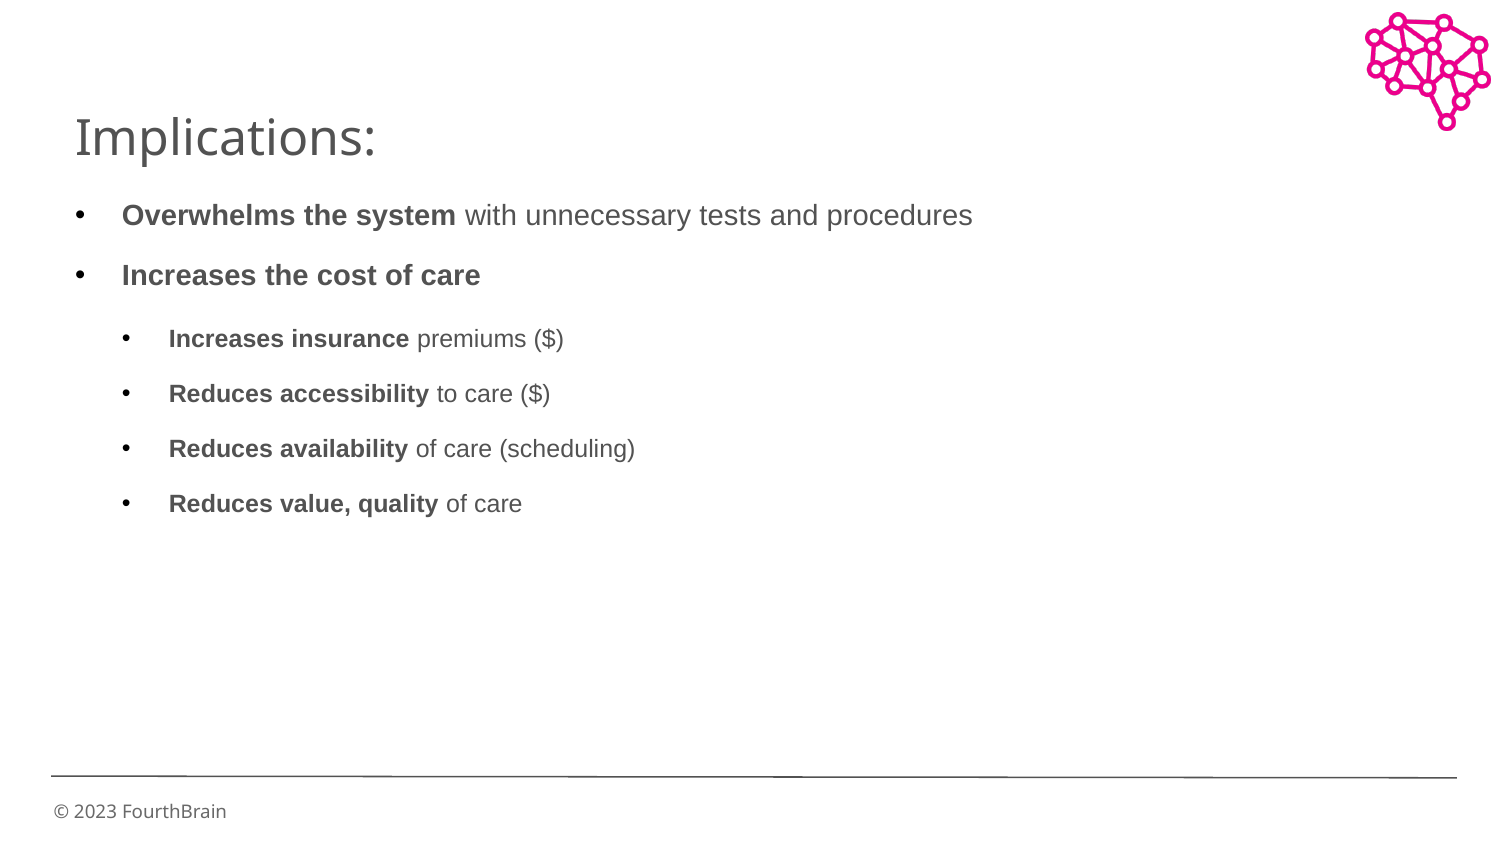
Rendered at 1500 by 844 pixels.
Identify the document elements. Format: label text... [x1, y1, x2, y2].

text_box Implications: Overwhelms the system with unnecessary tests and procedures Increases the cost of care Increases insurance premiums ($) Reduces accessibility to care ($) Reduces availability of care (scheduling) Reduces value, quality of care [60, 97, 1033, 526]
picture [1365, 12, 1491, 131]
